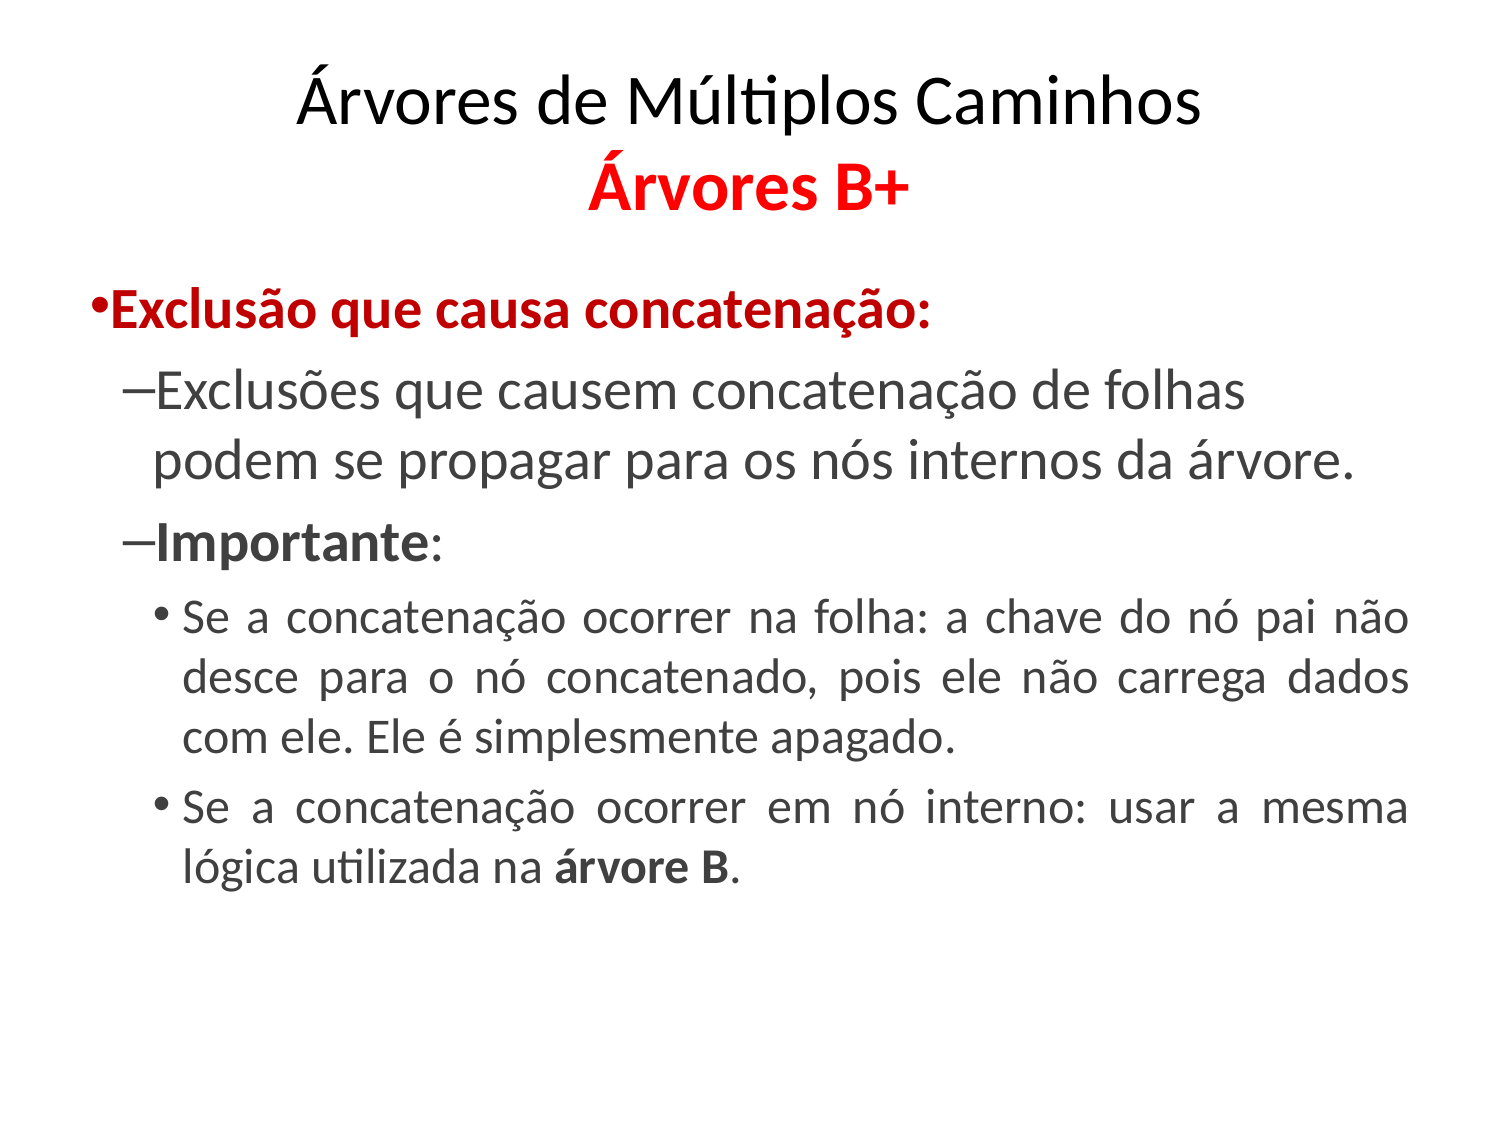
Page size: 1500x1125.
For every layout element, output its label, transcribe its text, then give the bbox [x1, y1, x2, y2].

text_box Árvores de Múltiplos Caminhos Árvores B+ [74, 45, 1425, 233]
text_box Exclusão que causa concatenação: Exclusões que causem concatenação de folhas podem se propagar para os nós internos da árvore. Importante: Se a concatenação ocorrer na folha: a chave do nó pai não desce para o nó concatenado, pois ele não carrega dados com ele. Ele é simplesmente apagado. Se a concatenação ocorrer em nó interno: usar a mesma lógica utilizada na árvore B. [74, 262, 1425, 1005]
